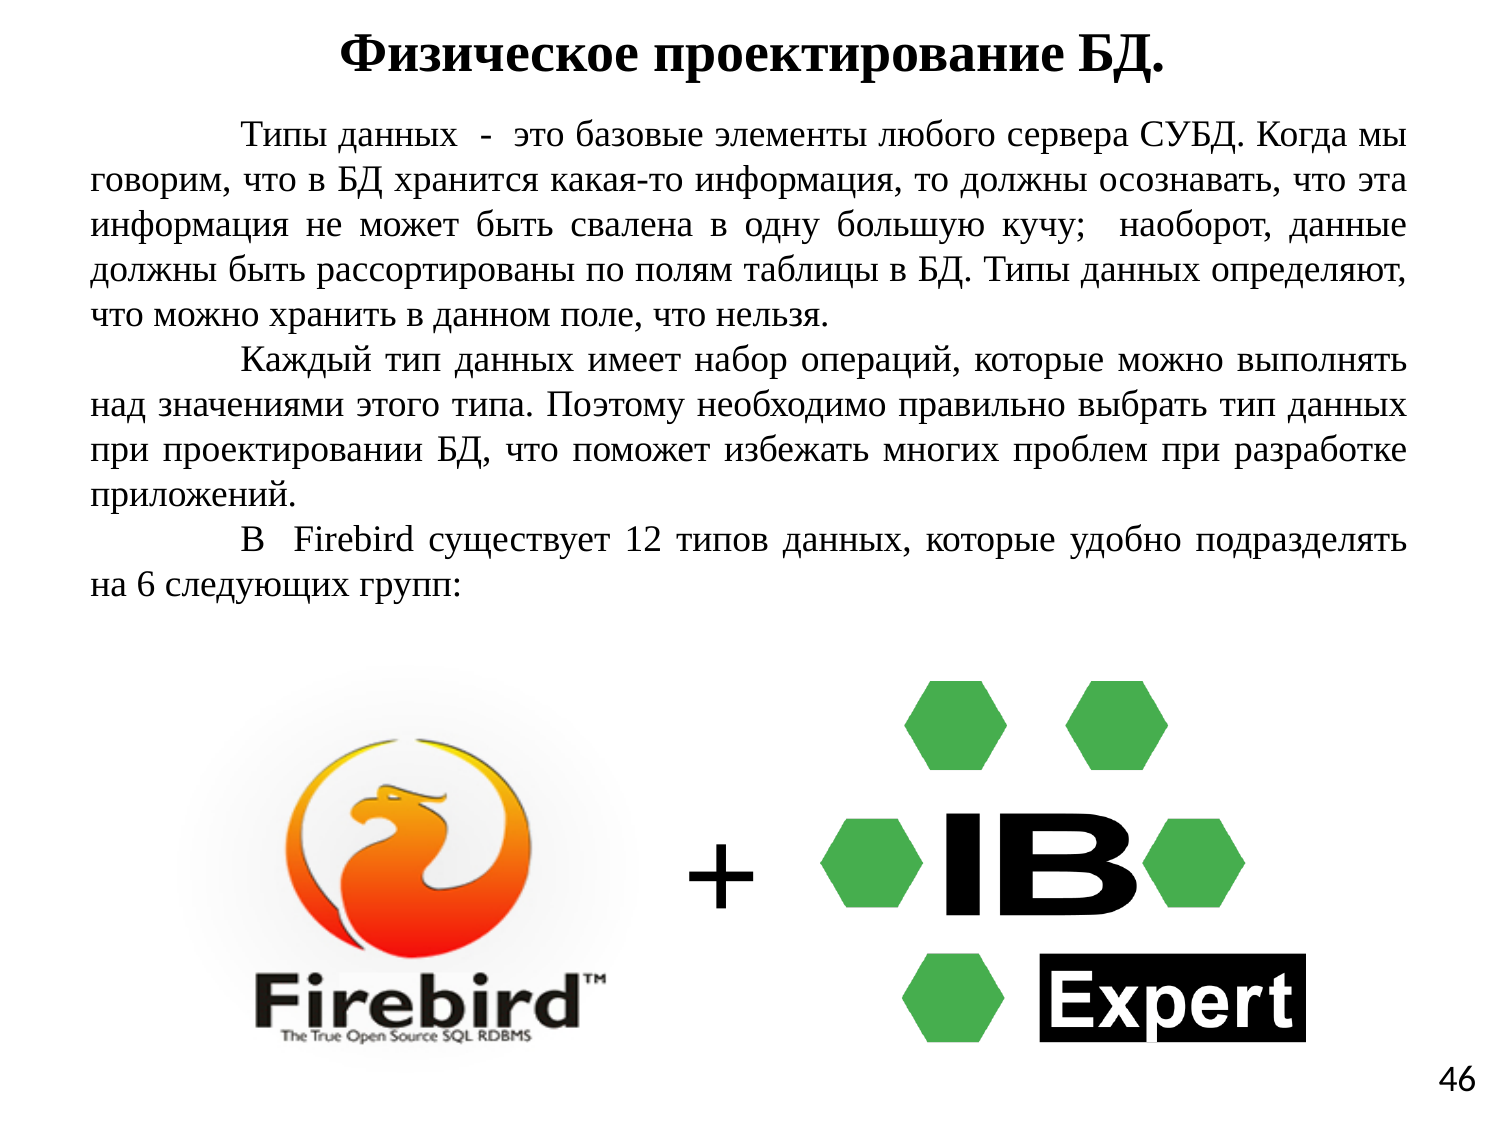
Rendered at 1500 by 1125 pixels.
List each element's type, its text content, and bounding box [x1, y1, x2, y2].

text_box + [668, 777, 776, 958]
picture [820, 681, 1306, 1056]
title Физическое проектирование БД. [32, 7, 1473, 90]
text_box Типы данных - это базовые элементы любого сервера СУБД. Когда мы говорим, что в БД хранится какая-то информация, то должны осознавать, что эта информация не может быть свалена в одну большую кучу; наоборот, данные должны быть рассортированы по полям таблицы в БД. Типы данных определяют, что можно хранить в данном поле, что нельзя. Каждый тип данных имеет набор операций, которые можно выполнять над значениями этого типа. Поэтому необходимо правильно выбрать тип данных при проектировании БД, что поможет избежать многих проблем при разработке приложений. В Firebird существует 12 типов данных, которые удобно подразделять на 6 следующих групп: [75, 101, 1424, 612]
text_box 46 [1423, 1046, 1492, 1107]
picture [170, 639, 644, 1098]
